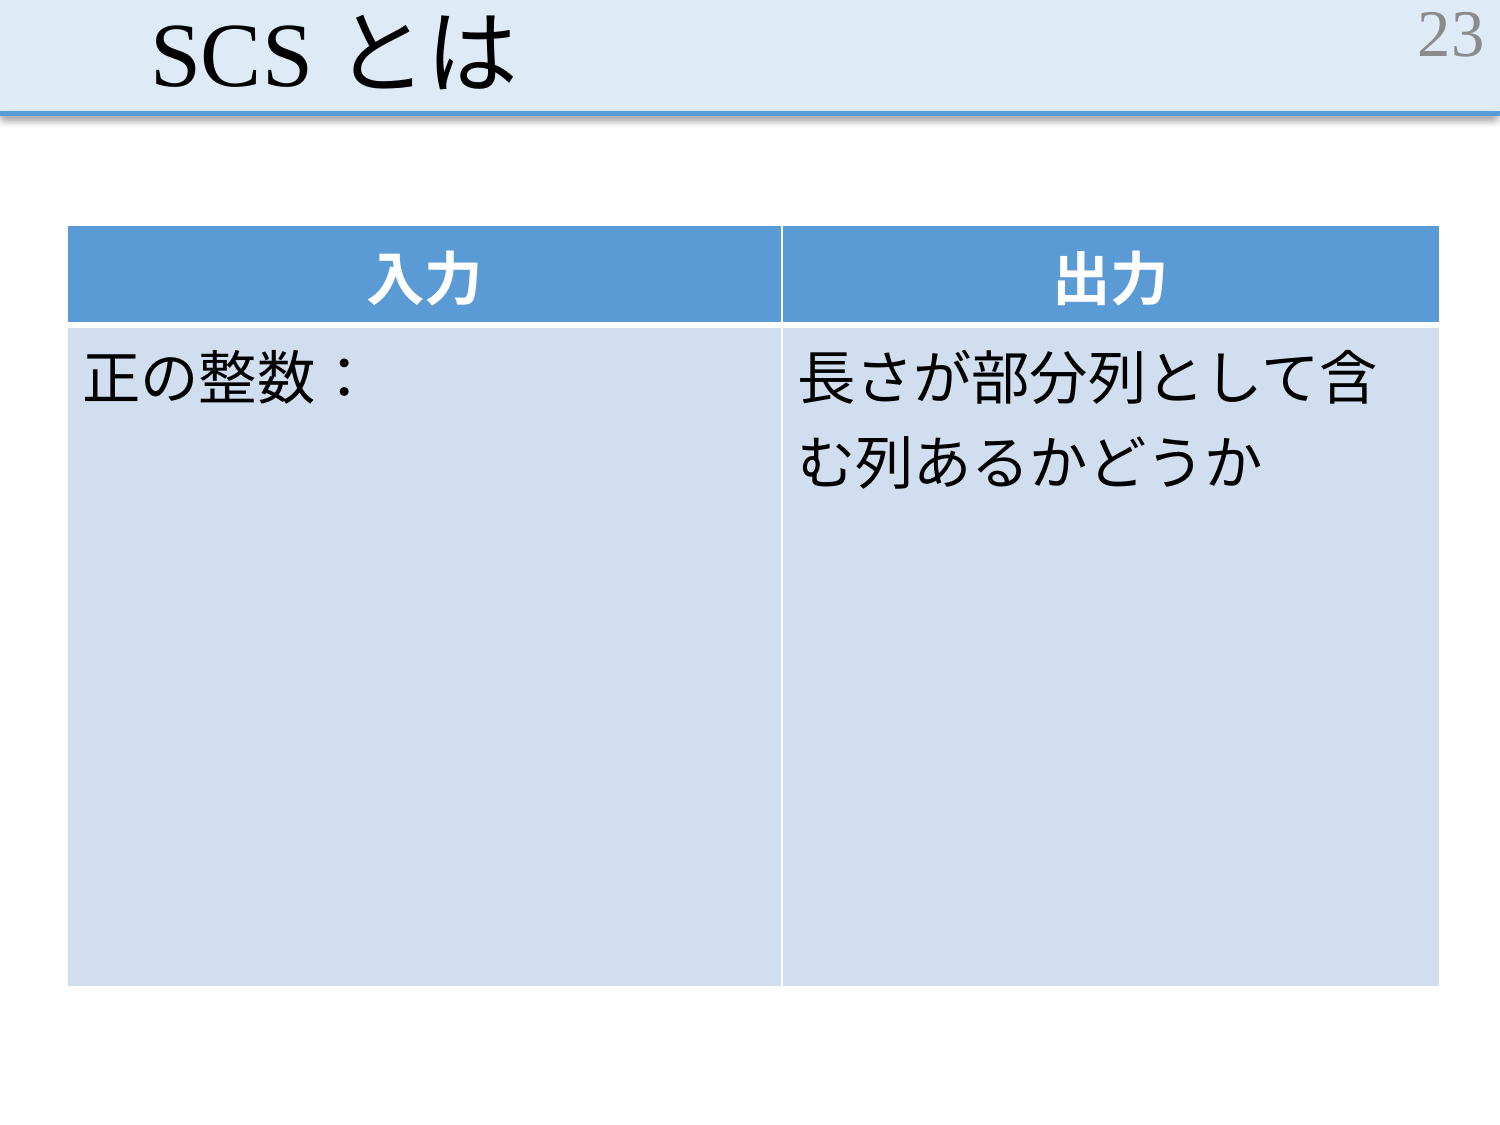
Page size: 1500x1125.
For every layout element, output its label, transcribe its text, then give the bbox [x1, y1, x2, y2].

slide_number 23 [1162, 0, 1500, 60]
title SCSとは [135, 0, 1373, 114]
